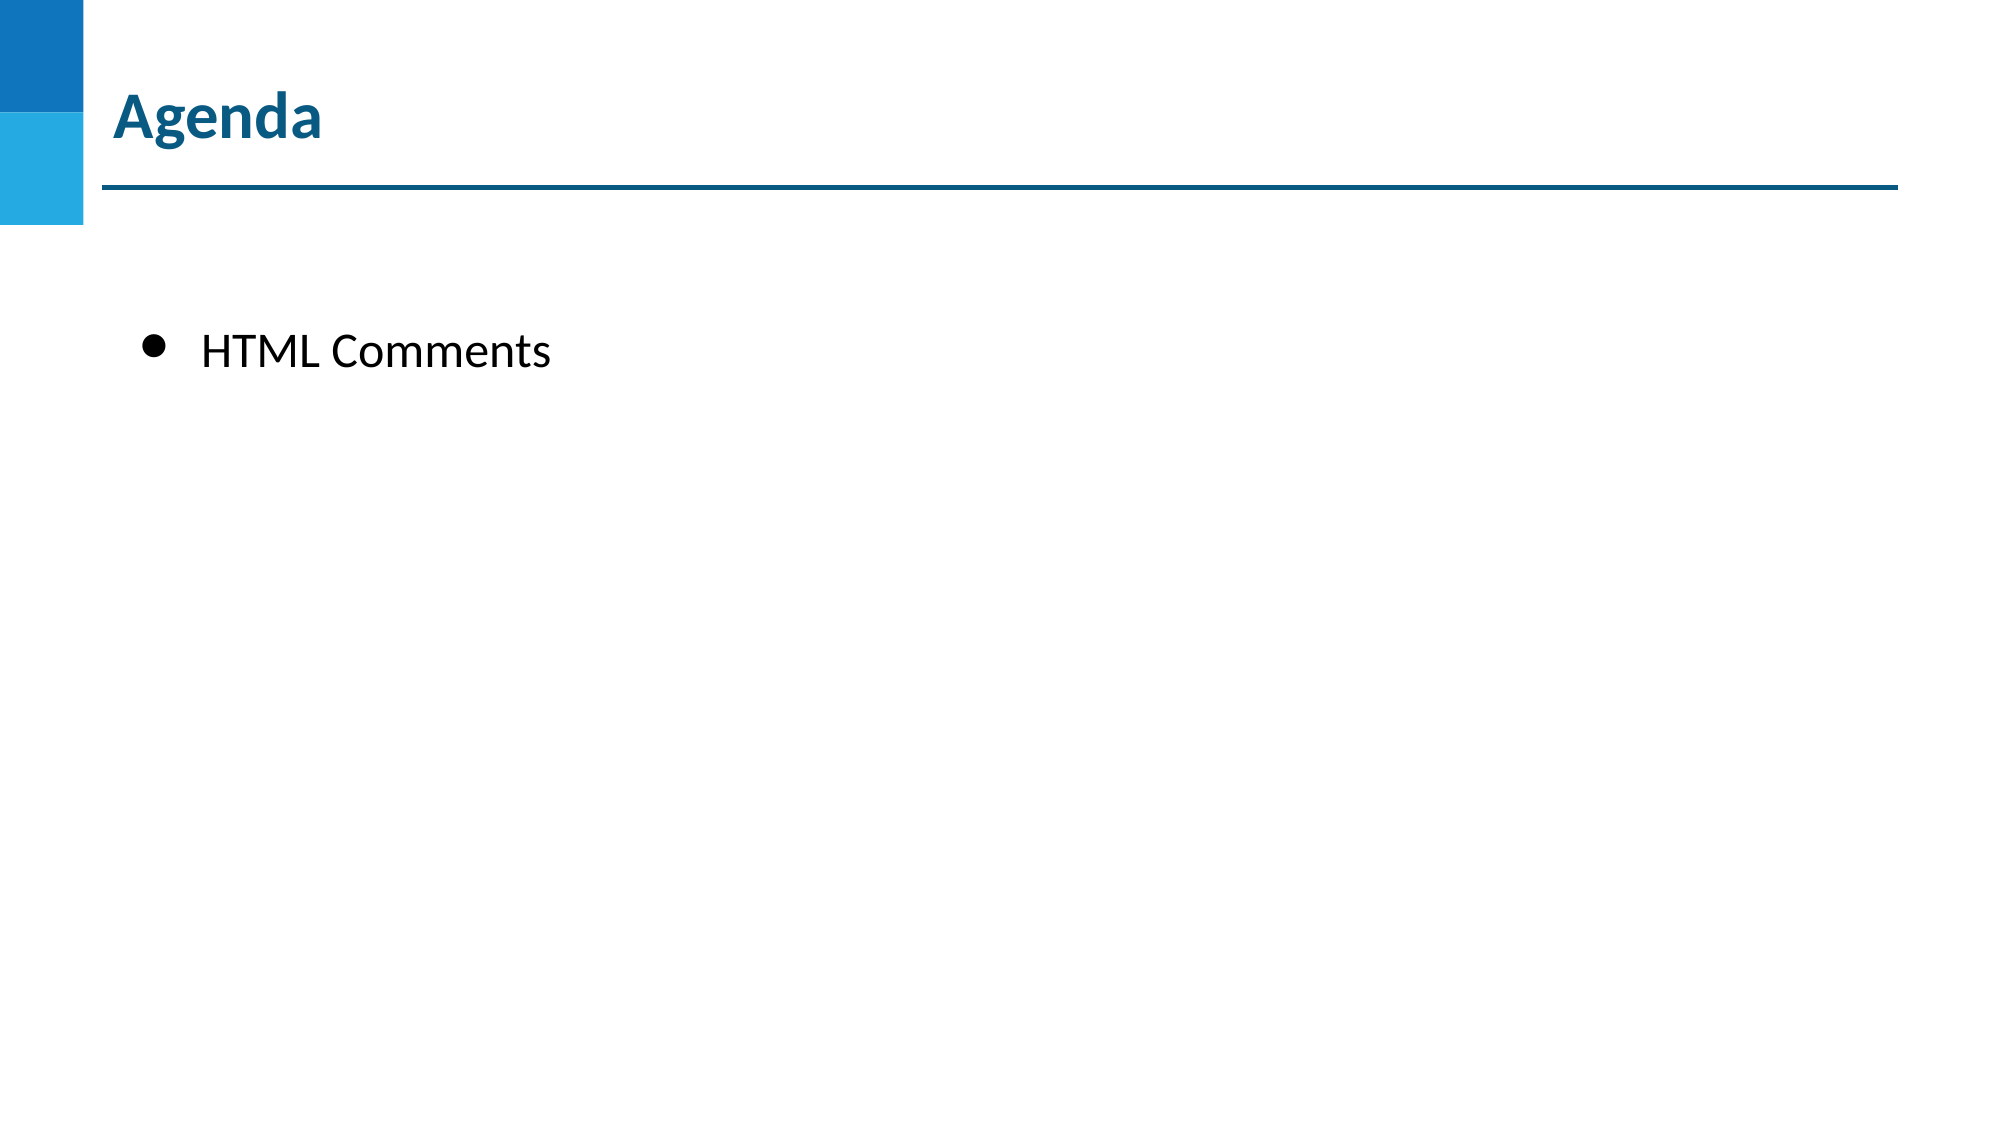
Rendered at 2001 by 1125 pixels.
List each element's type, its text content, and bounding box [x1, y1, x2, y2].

text_box Agenda [111, 68, 1907, 155]
text_box HTML Comments [111, 302, 1747, 393]
